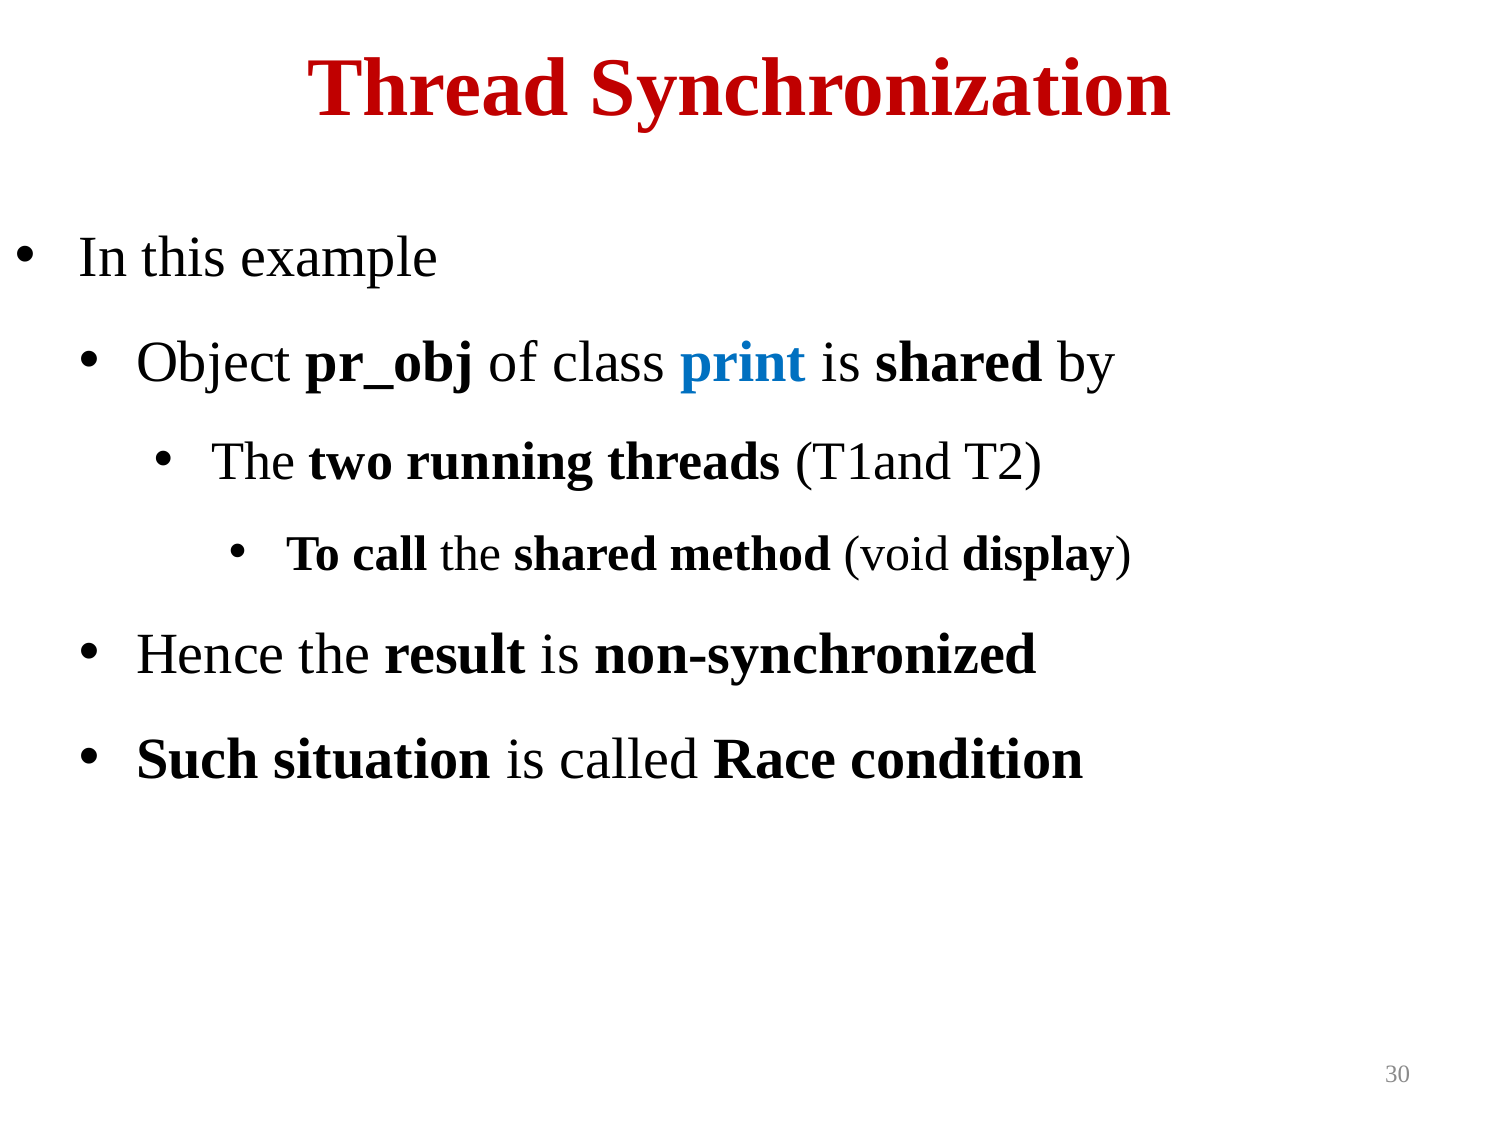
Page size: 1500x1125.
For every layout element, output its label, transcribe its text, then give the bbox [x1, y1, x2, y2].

text_box In this example Object pr_obj of class print is shared by The two running threads (T1and T2) To call the shared method (void display) Hence the result is non-synchronized Such situation is called Race condition [0, 175, 1500, 798]
title Thread Synchronization [0, 0, 1500, 175]
slide_number 30 [1074, 1042, 1425, 1103]
